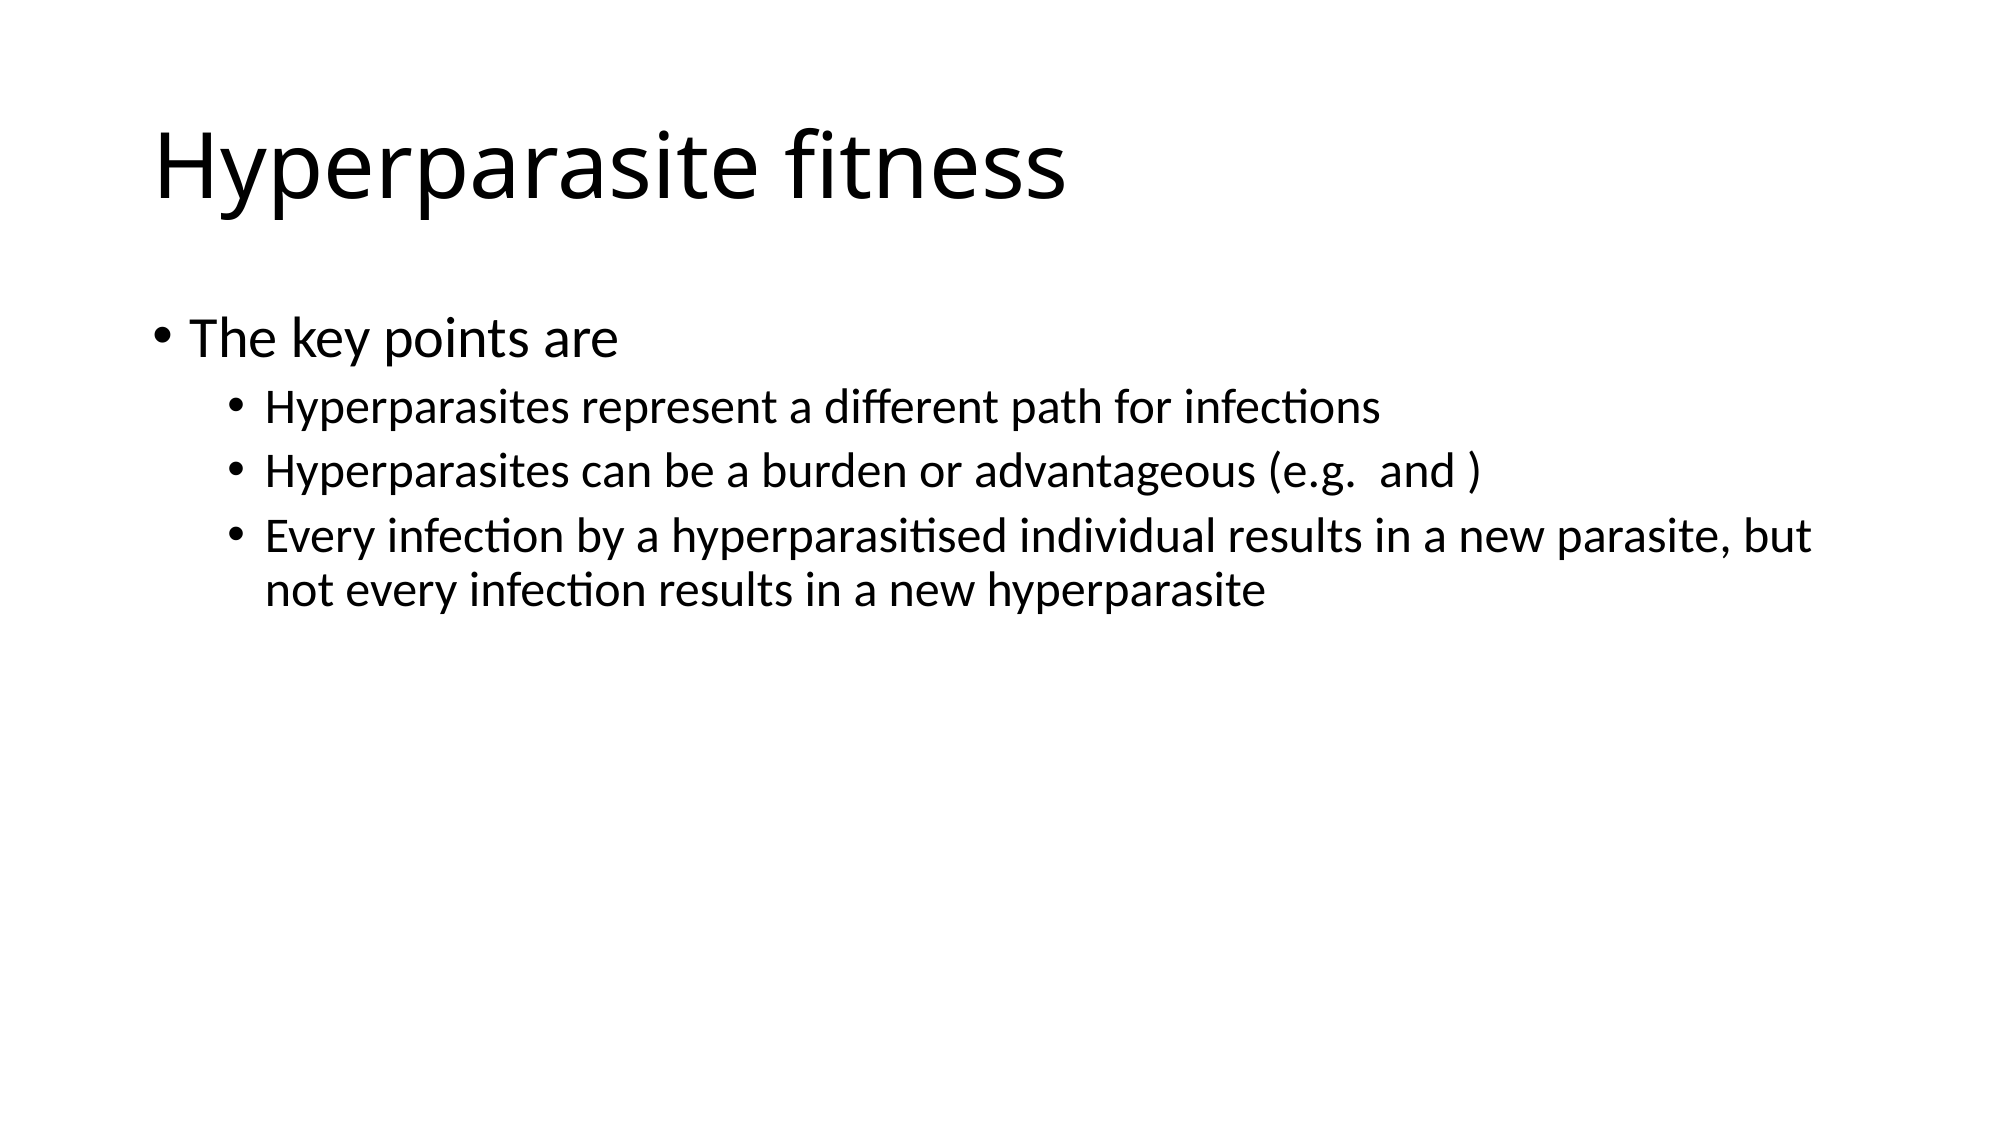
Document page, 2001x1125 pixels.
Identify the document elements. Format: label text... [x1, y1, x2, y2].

title Hyperparasite fitness [137, 59, 1863, 278]
